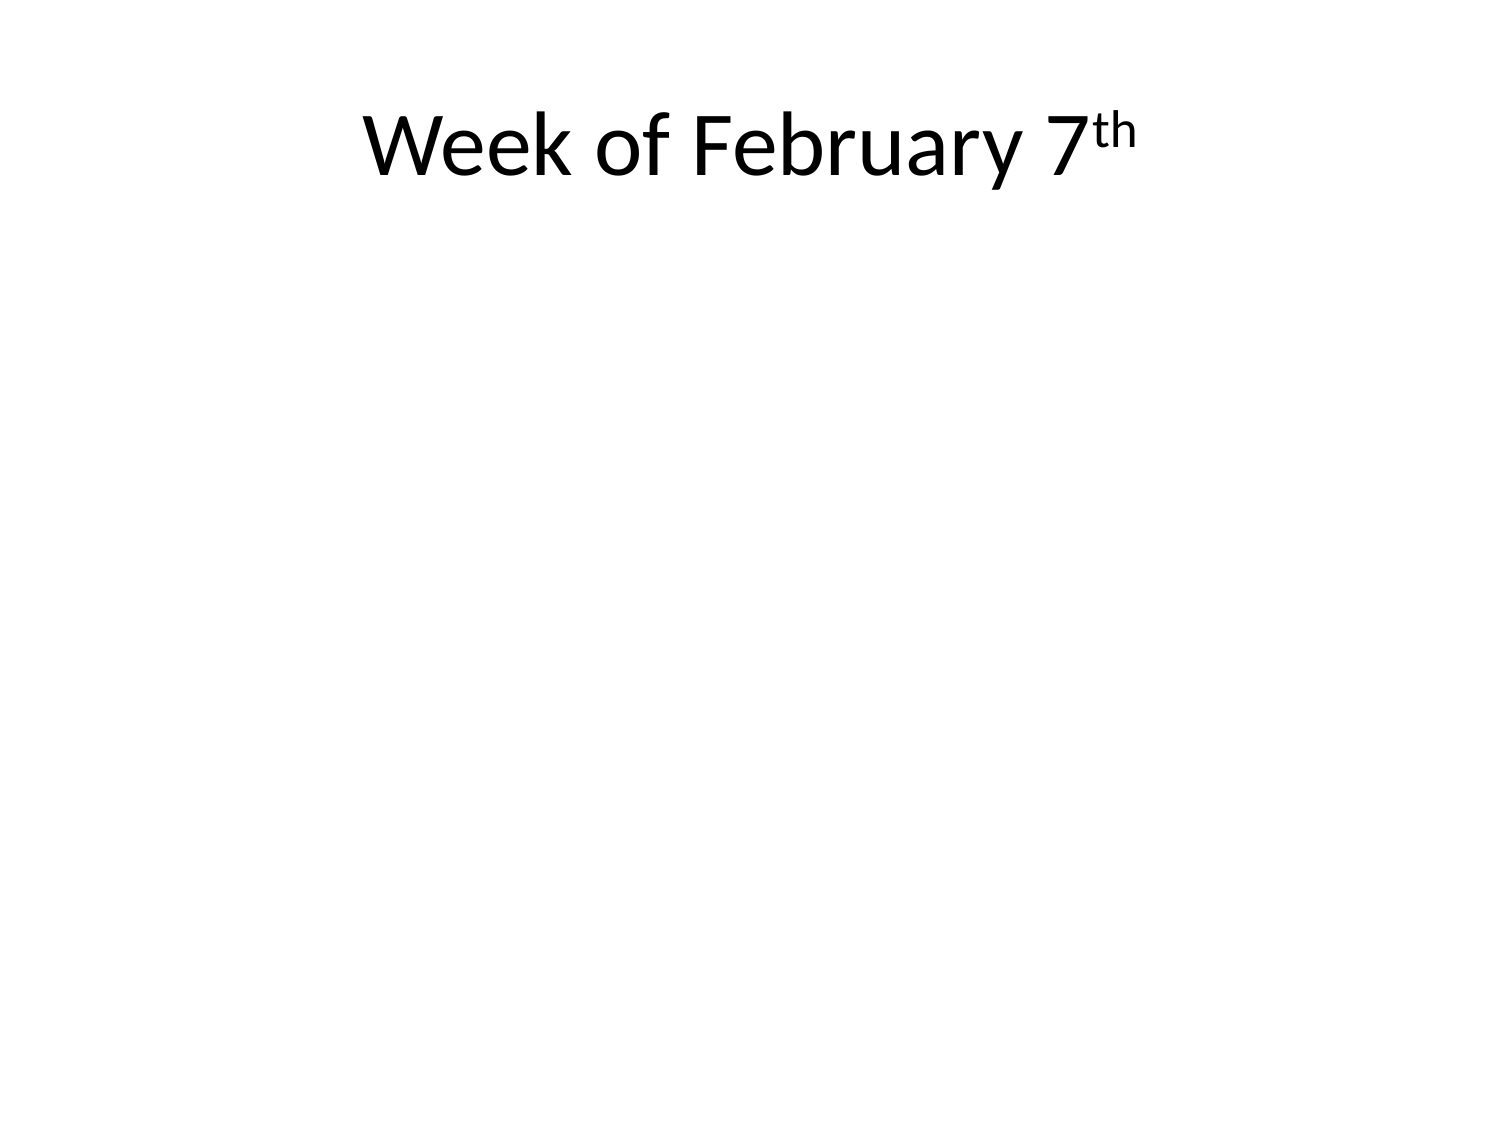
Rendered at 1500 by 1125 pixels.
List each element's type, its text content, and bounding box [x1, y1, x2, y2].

title Week of February 7th [75, 45, 1425, 233]
